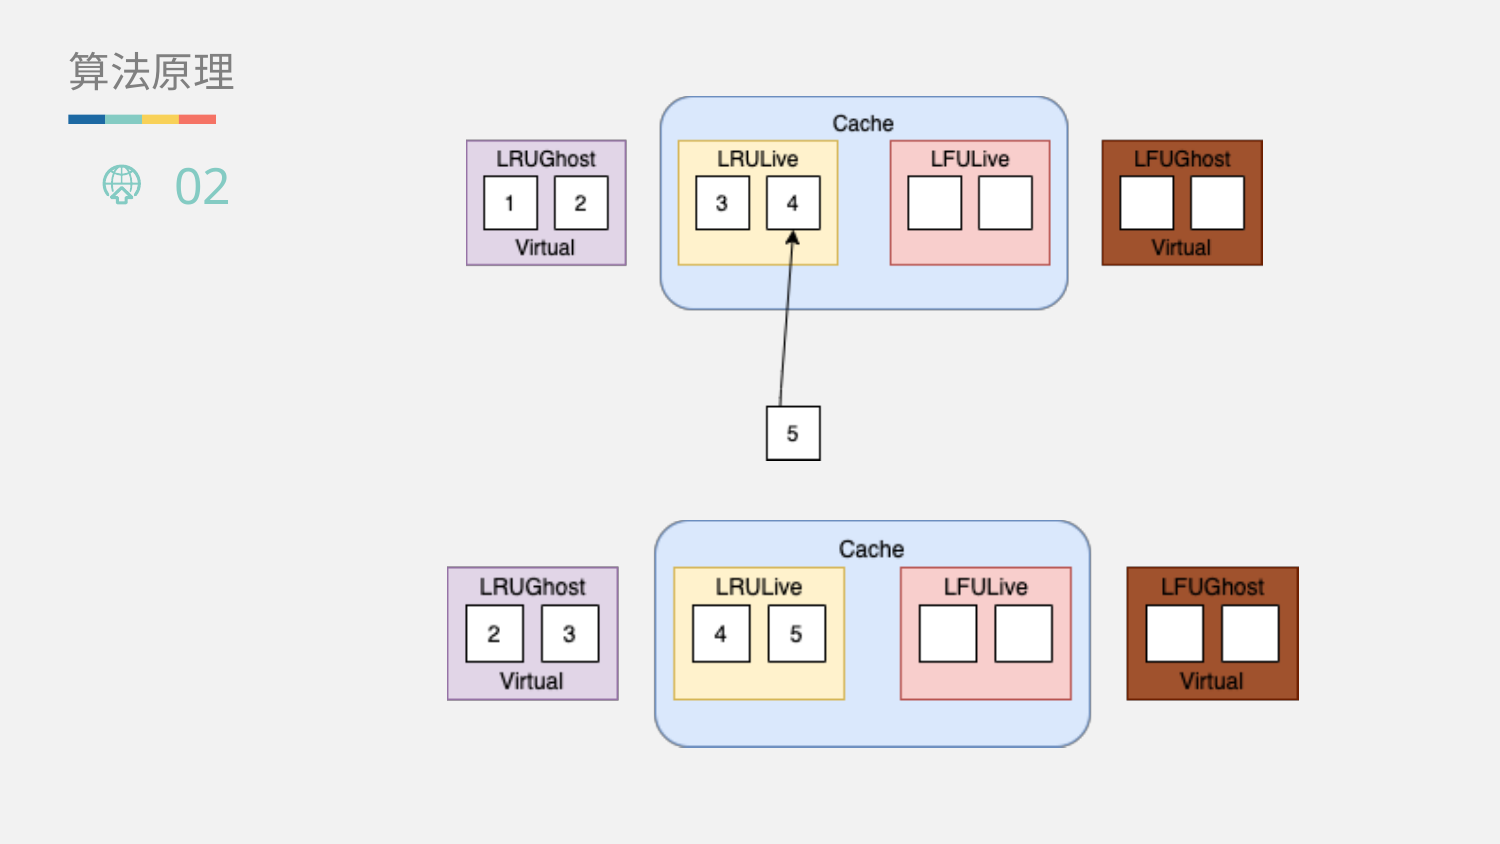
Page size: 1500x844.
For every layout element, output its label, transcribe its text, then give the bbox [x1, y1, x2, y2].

text_box 02 [159, 146, 246, 222]
picture [466, 95, 1264, 462]
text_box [68, 114, 217, 125]
text_box 算法原理 [68, 45, 524, 96]
text_box [102, 164, 141, 205]
picture [447, 520, 1299, 748]
